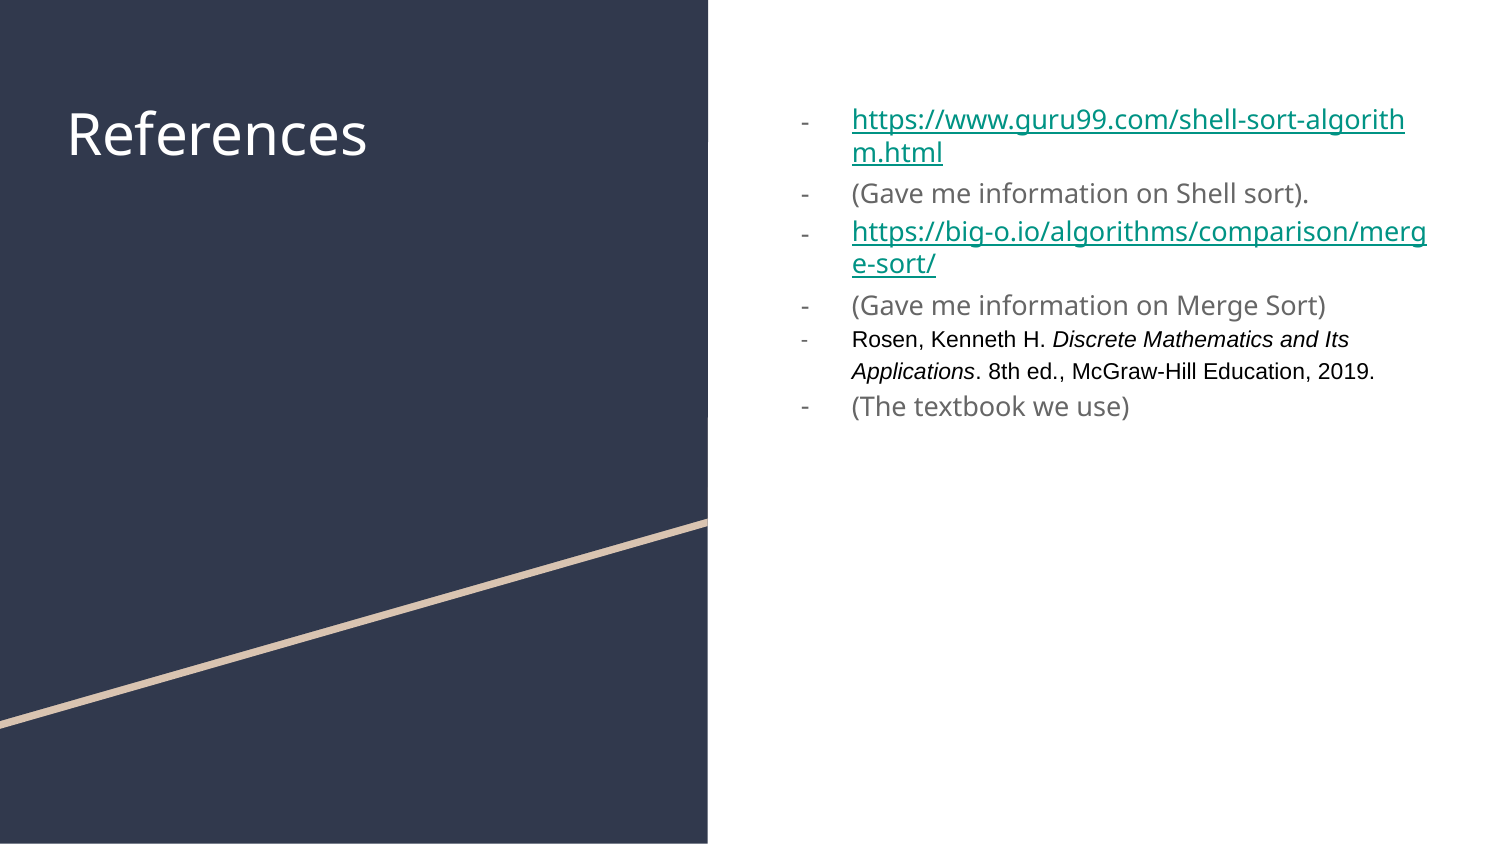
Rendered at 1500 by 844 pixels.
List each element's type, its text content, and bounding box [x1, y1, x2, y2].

list https://www.guru99.com/shell-sort-algorithm.html (Gave me information on Shell sort). https://big-o.io/algorithms/comparison/merge-sort/ (Gave me information on Merge Sort) Rosen, Kenneth H. Discrete Mathematics and Its Applications. 8th ed., McGraw-Hill Education, 2019. (The textbook we use) [761, 82, 1446, 755]
title References [51, 82, 660, 494]
